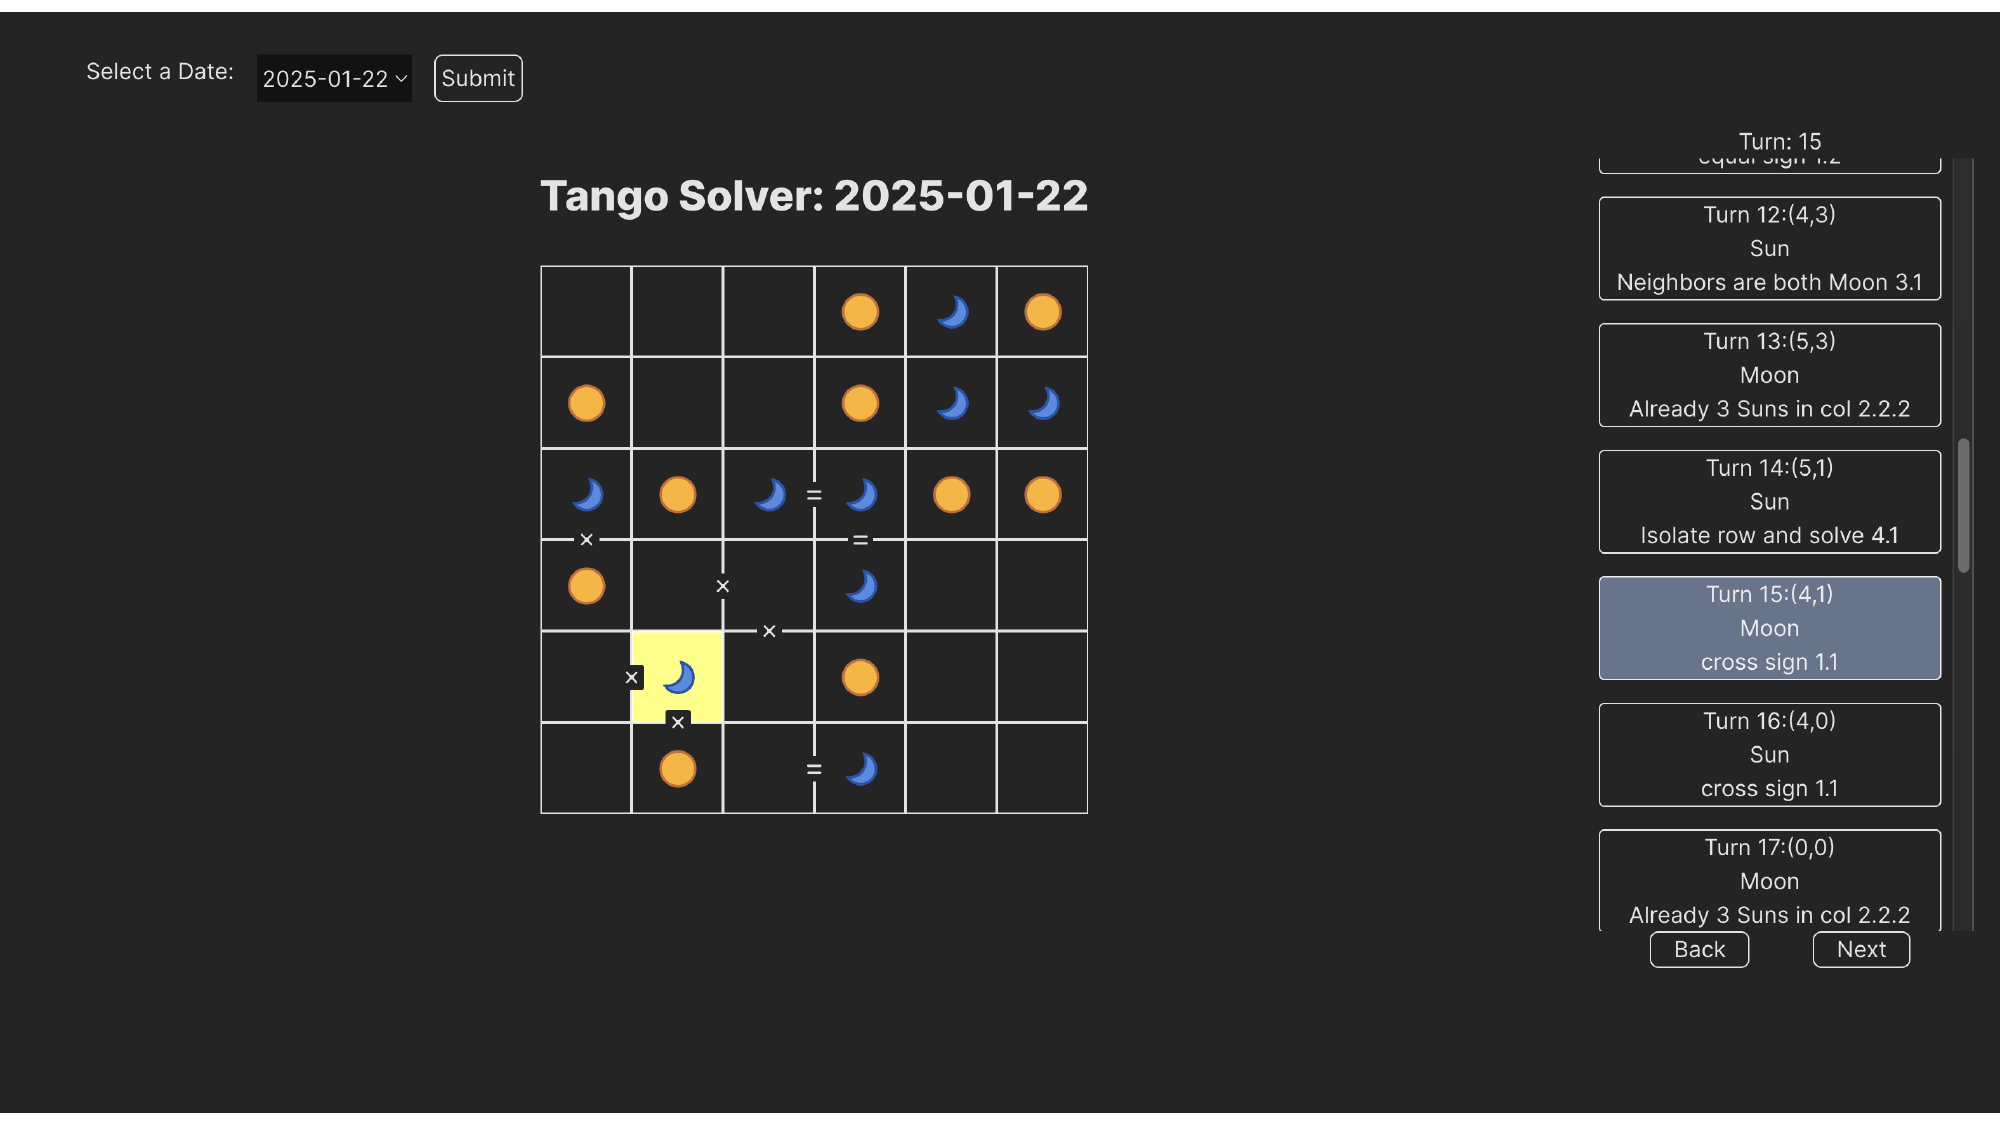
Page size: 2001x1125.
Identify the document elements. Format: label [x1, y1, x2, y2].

list [0, 12, 2000, 1113]
